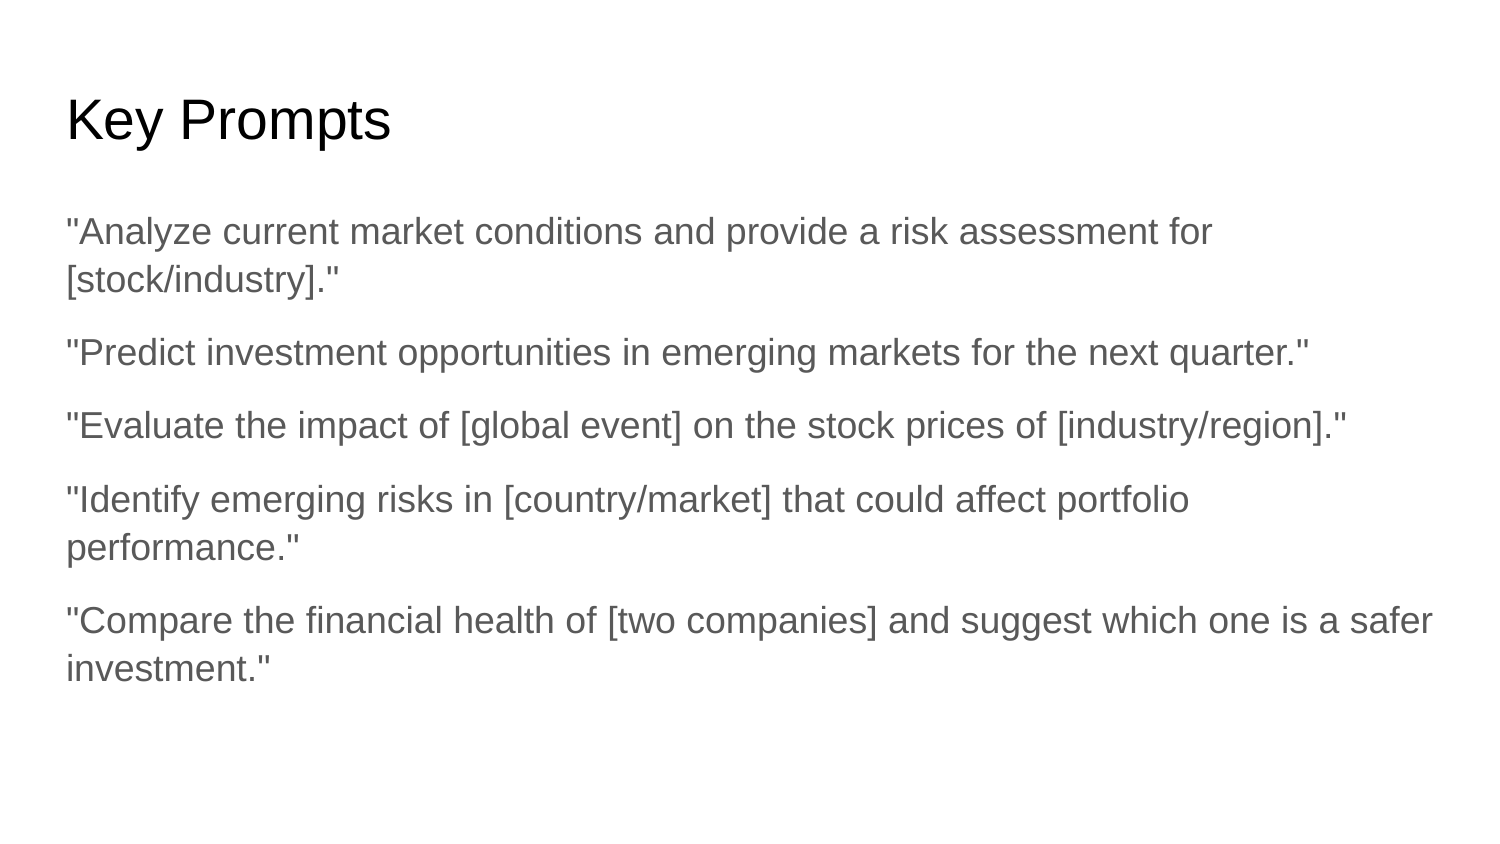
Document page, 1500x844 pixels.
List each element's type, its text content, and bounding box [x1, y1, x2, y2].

list "Analyze current market conditions and provide a risk assessment for [stock/industry]." "Predict investment opportunities in emerging markets for the next quarter." "Evaluate the impact of [global event] on the stock prices of [industry/region]." "Identify emerging risks in [country/market] that could affect portfolio performance." "Compare the financial health of [two companies] and suggest which one is a safer investment." [51, 189, 1449, 750]
title Key Prompts [51, 72, 1449, 167]
